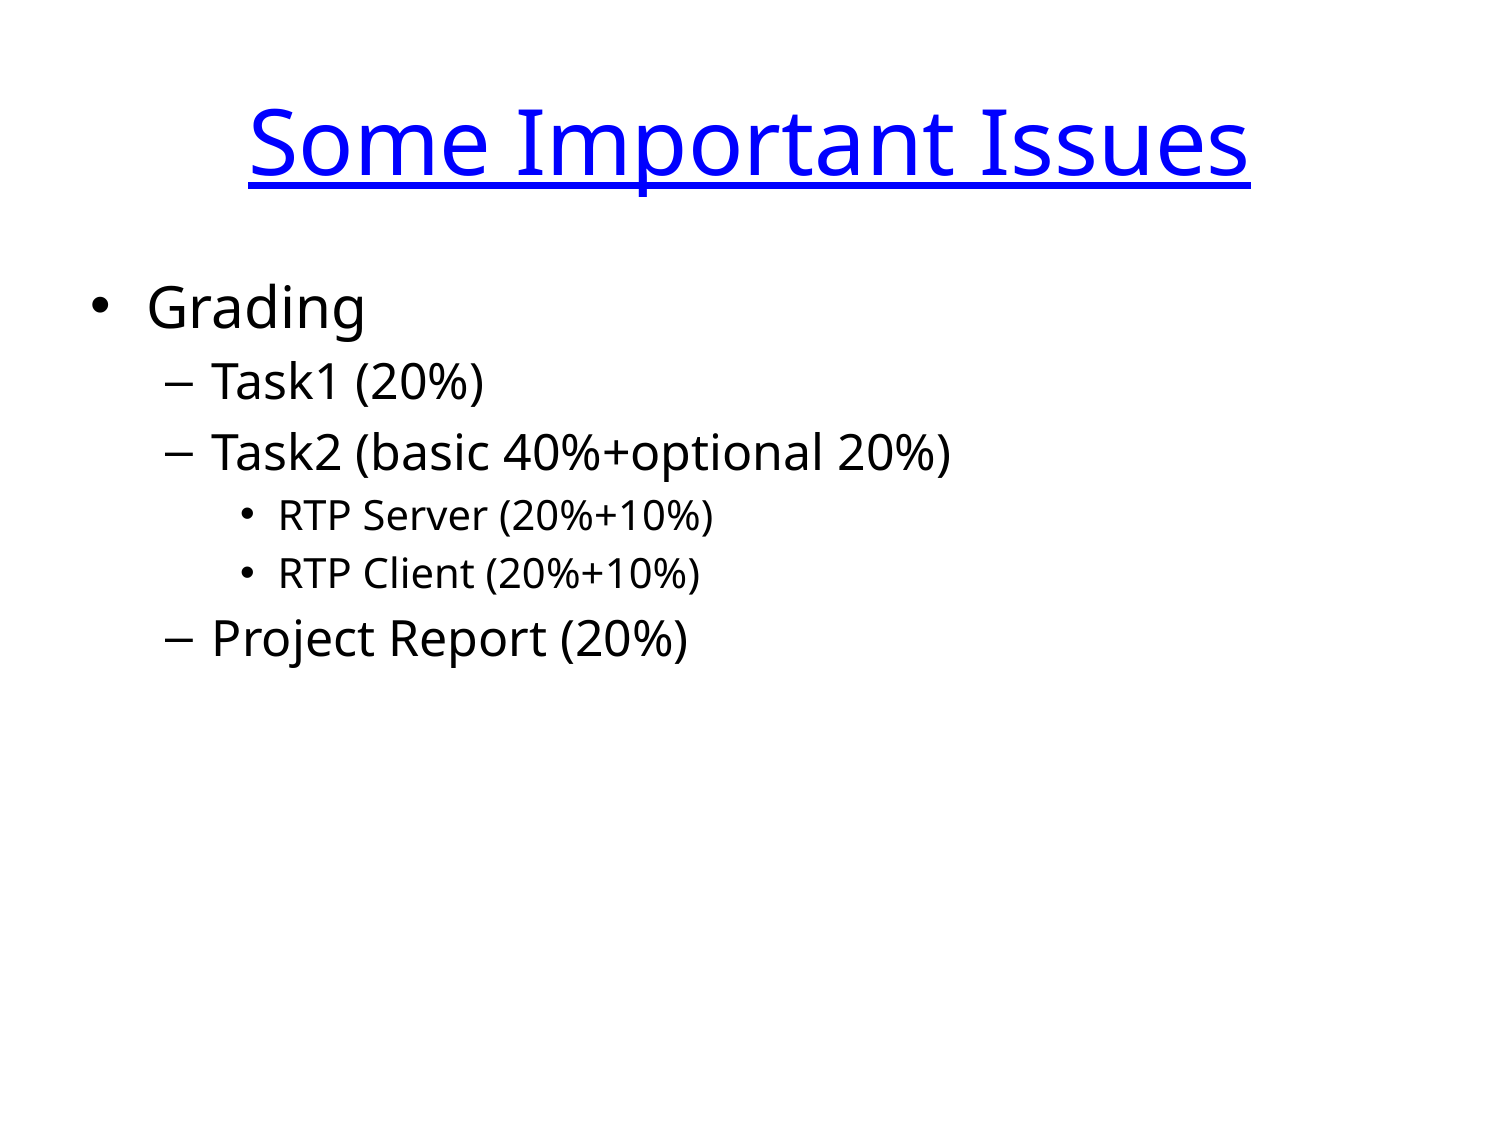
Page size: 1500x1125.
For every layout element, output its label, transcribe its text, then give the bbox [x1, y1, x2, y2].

title Some Important Issues [75, 45, 1425, 233]
list Grading Task1 (20%) Task2 (basic 40%+optional 20%) RTP Server (20%+10%) RTP Client (20%+10%) Project Report (20%) [75, 262, 1425, 1005]
